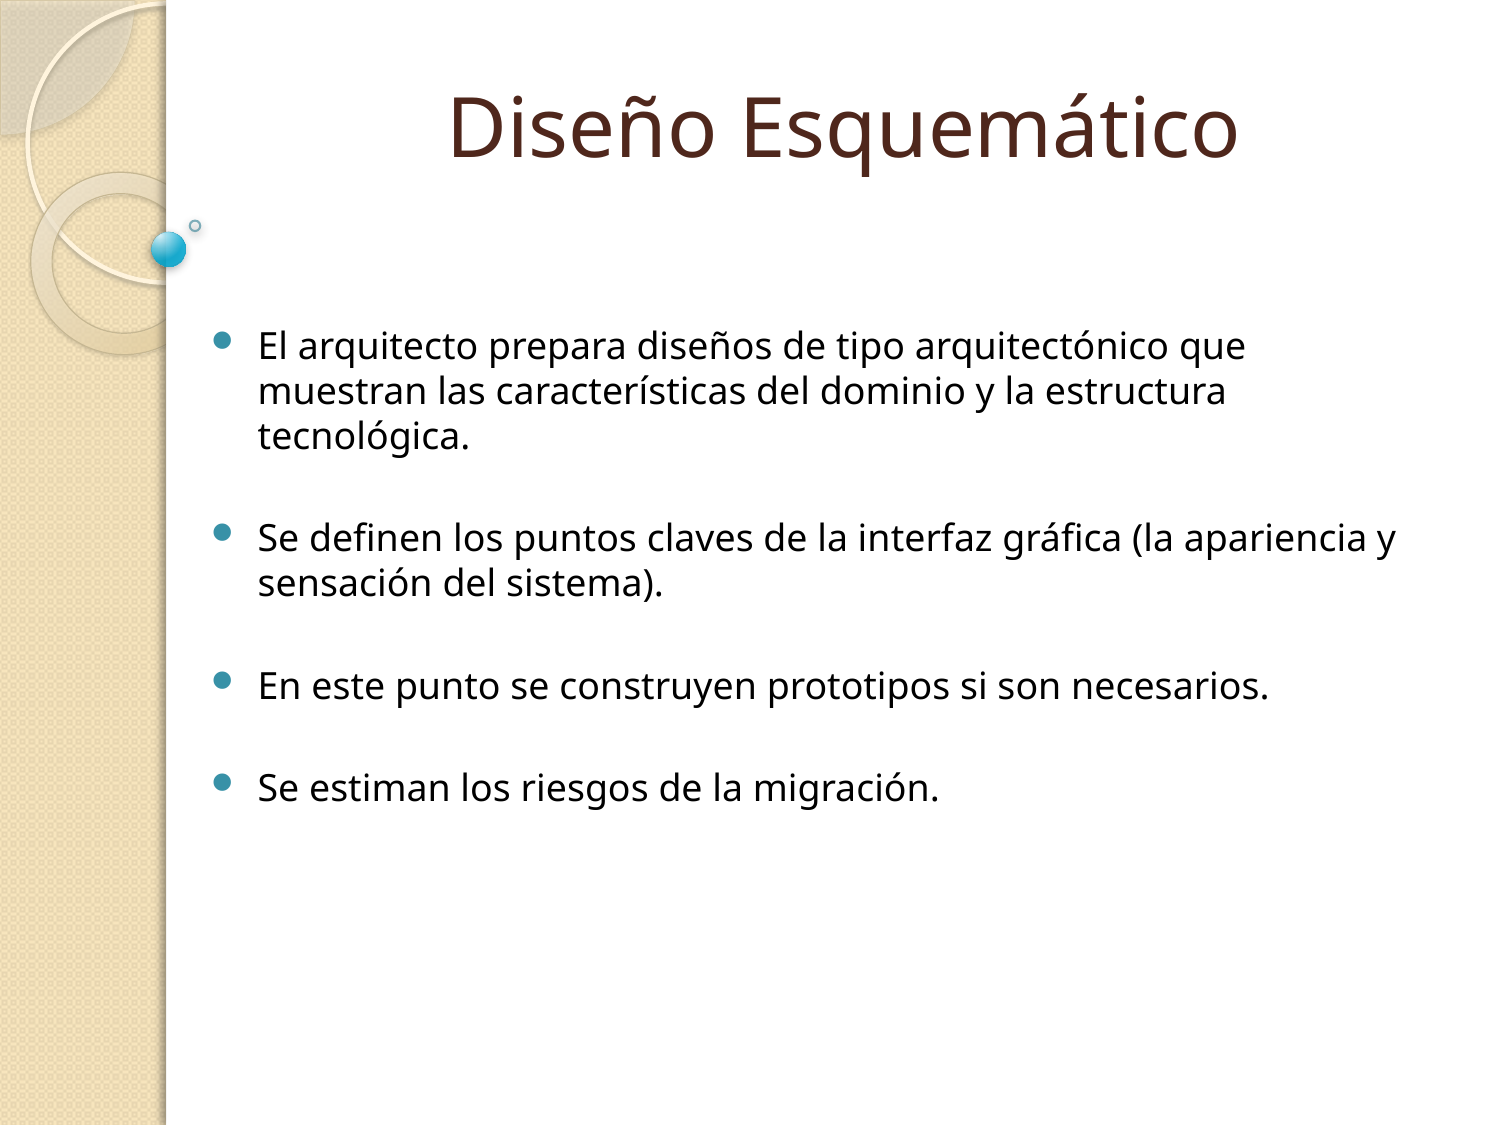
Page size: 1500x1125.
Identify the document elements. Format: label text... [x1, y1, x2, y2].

text_box El arquitecto prepara diseños de tipo arquitectónico que muestran las características del dominio y la estructura tecnológica. Se definen los puntos claves de la interfaz gráfica (la apariencia y sensación del sistema). En este punto se construyen prototipos si son necesarios. Se estiman los riesgos de la migración. [182, 314, 1435, 817]
text_box Diseño Esquemático [407, 66, 1282, 182]
